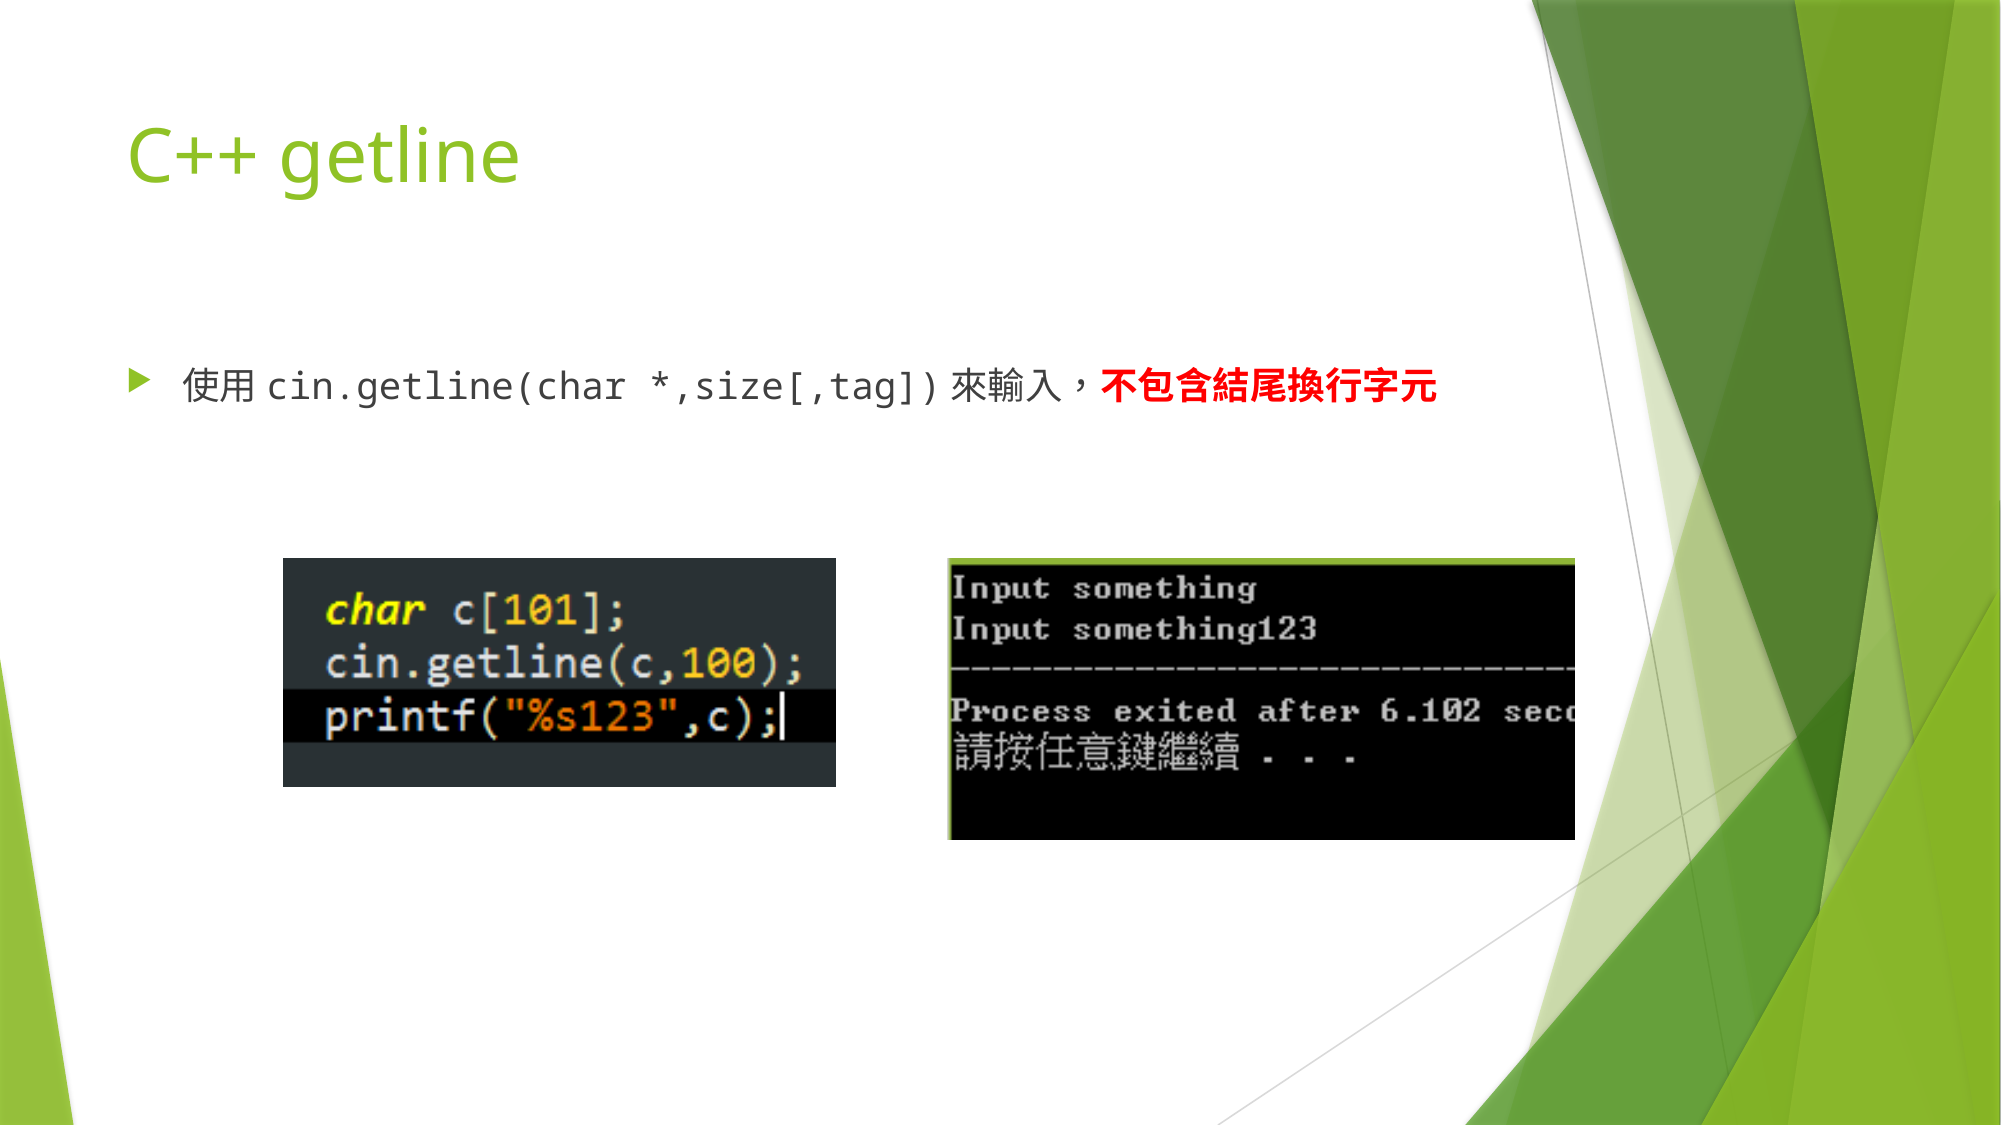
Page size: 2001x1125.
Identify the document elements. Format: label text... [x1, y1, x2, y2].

title C++ getline [111, 99, 1522, 317]
picture [283, 557, 836, 788]
list 使用cin.getline(char *,size[,tag])來輸入，不包含結尾換行字元 [111, 354, 1522, 992]
picture [947, 557, 1576, 841]
